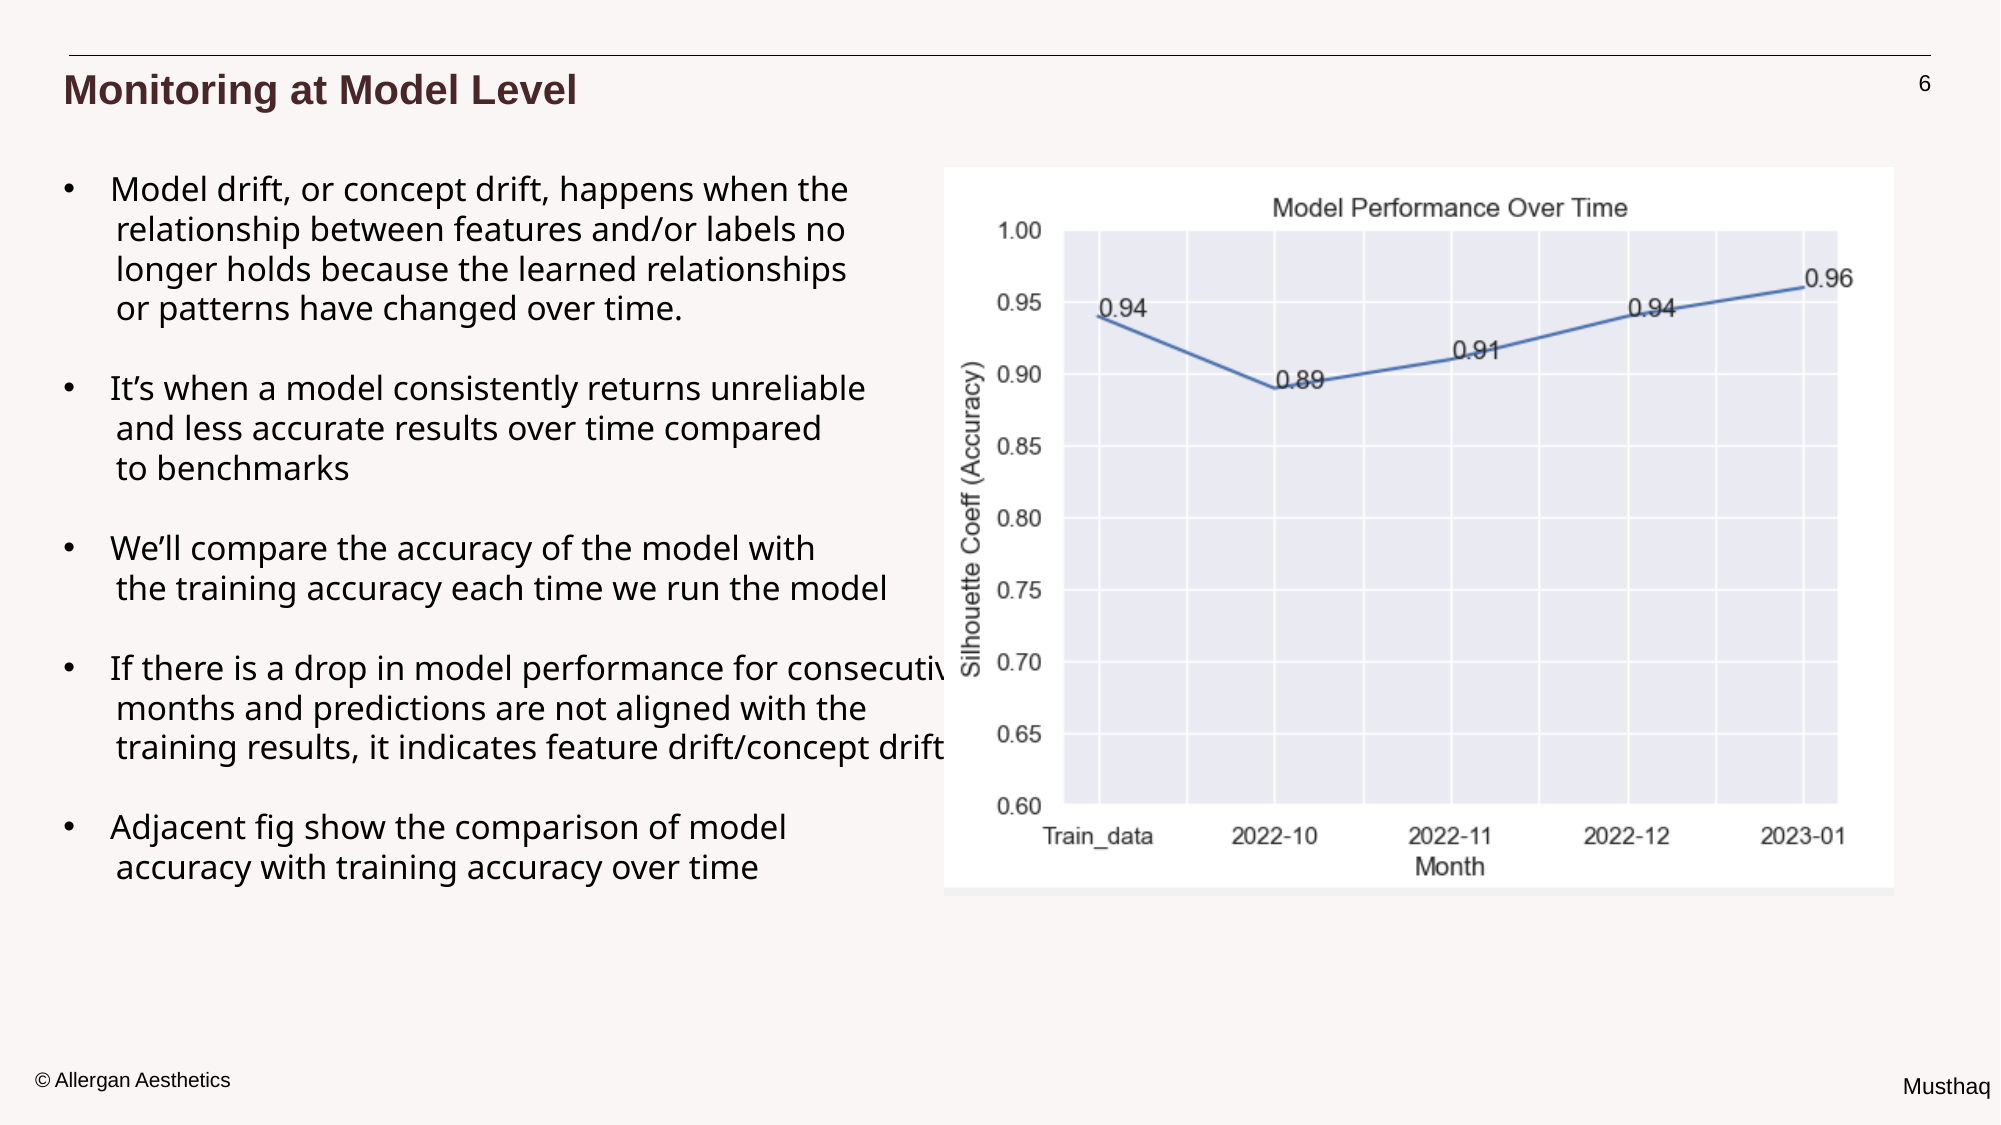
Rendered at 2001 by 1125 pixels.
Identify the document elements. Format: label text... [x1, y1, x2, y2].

text_box Model drift, or concept drift, happens when the relationship between features and/or labels no longer holds because the learned relationships or patterns have changed over time. It’s when a model consistently returns unreliable and less accurate results over time compared to benchmarks We’ll compare the accuracy of the model with the training accuracy each time we run the model If there is a drop in model performance for consecutive months and predictions are not aligned with the training results, it indicates feature drift/concept drift Adjacent fig show the comparison of model accuracy with training accuracy over time [63, 167, 923, 865]
title Monitoring at Model Level [63, 68, 612, 129]
picture [944, 167, 1894, 896]
footer © Allergan Aesthetics [35, 1049, 612, 1110]
slide_number 6 [1855, 68, 1932, 100]
text_box Musthaq [1902, 1071, 2000, 1125]
